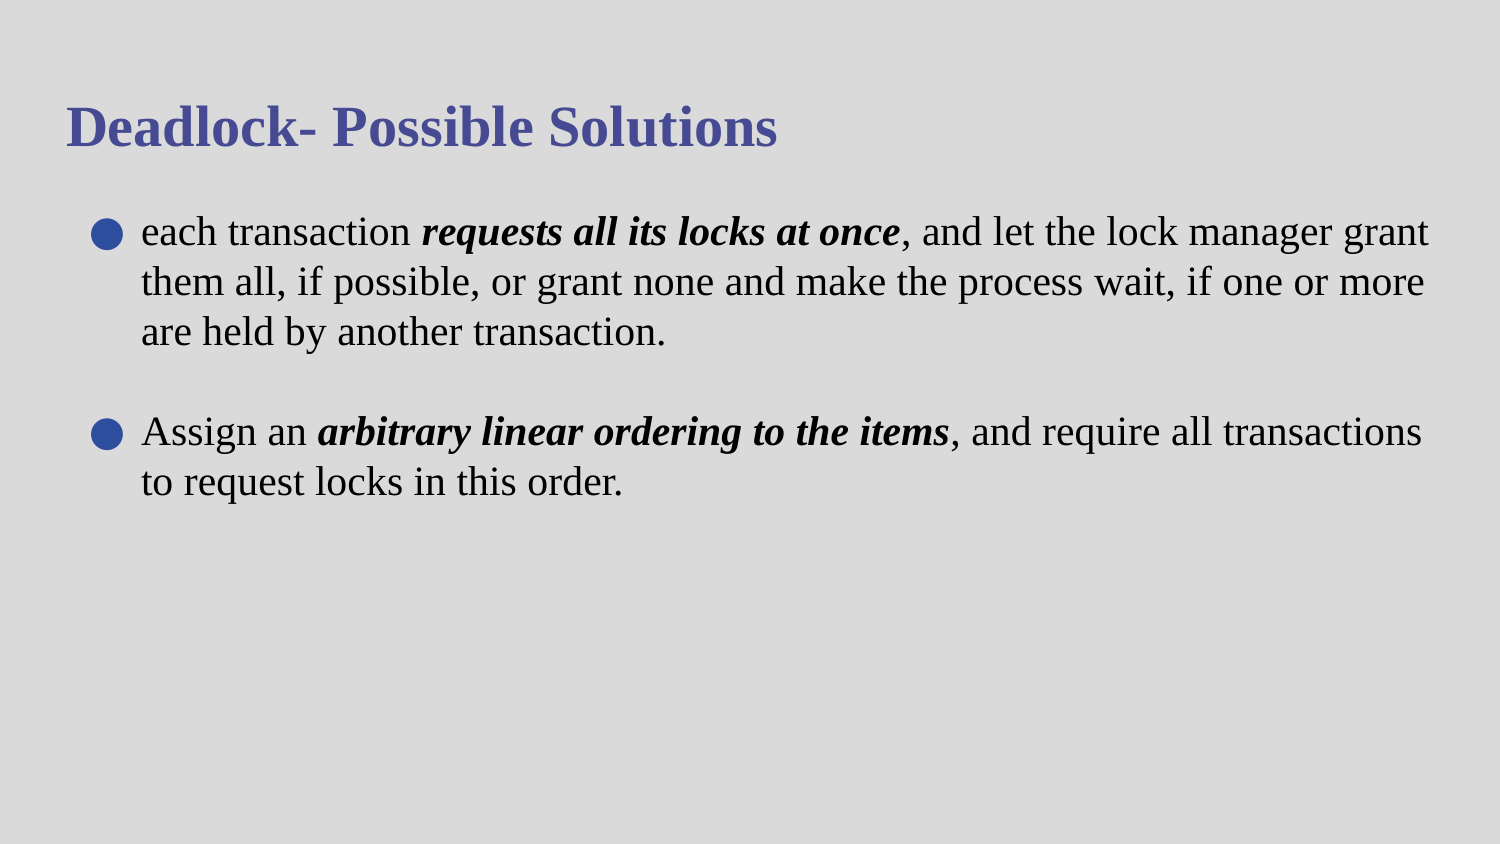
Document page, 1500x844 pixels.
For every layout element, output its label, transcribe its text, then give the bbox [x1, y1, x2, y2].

list each transaction requests all its locks at once, and let the lock manager grant them all, if possible, or grant none and make the process wait, if one or more are held by another transaction. Assign an arbitrary linear ordering to the items, and require all transactions to request locks in this order. [51, 189, 1449, 750]
title Deadlock- Possible Solutions [51, 72, 1449, 167]
